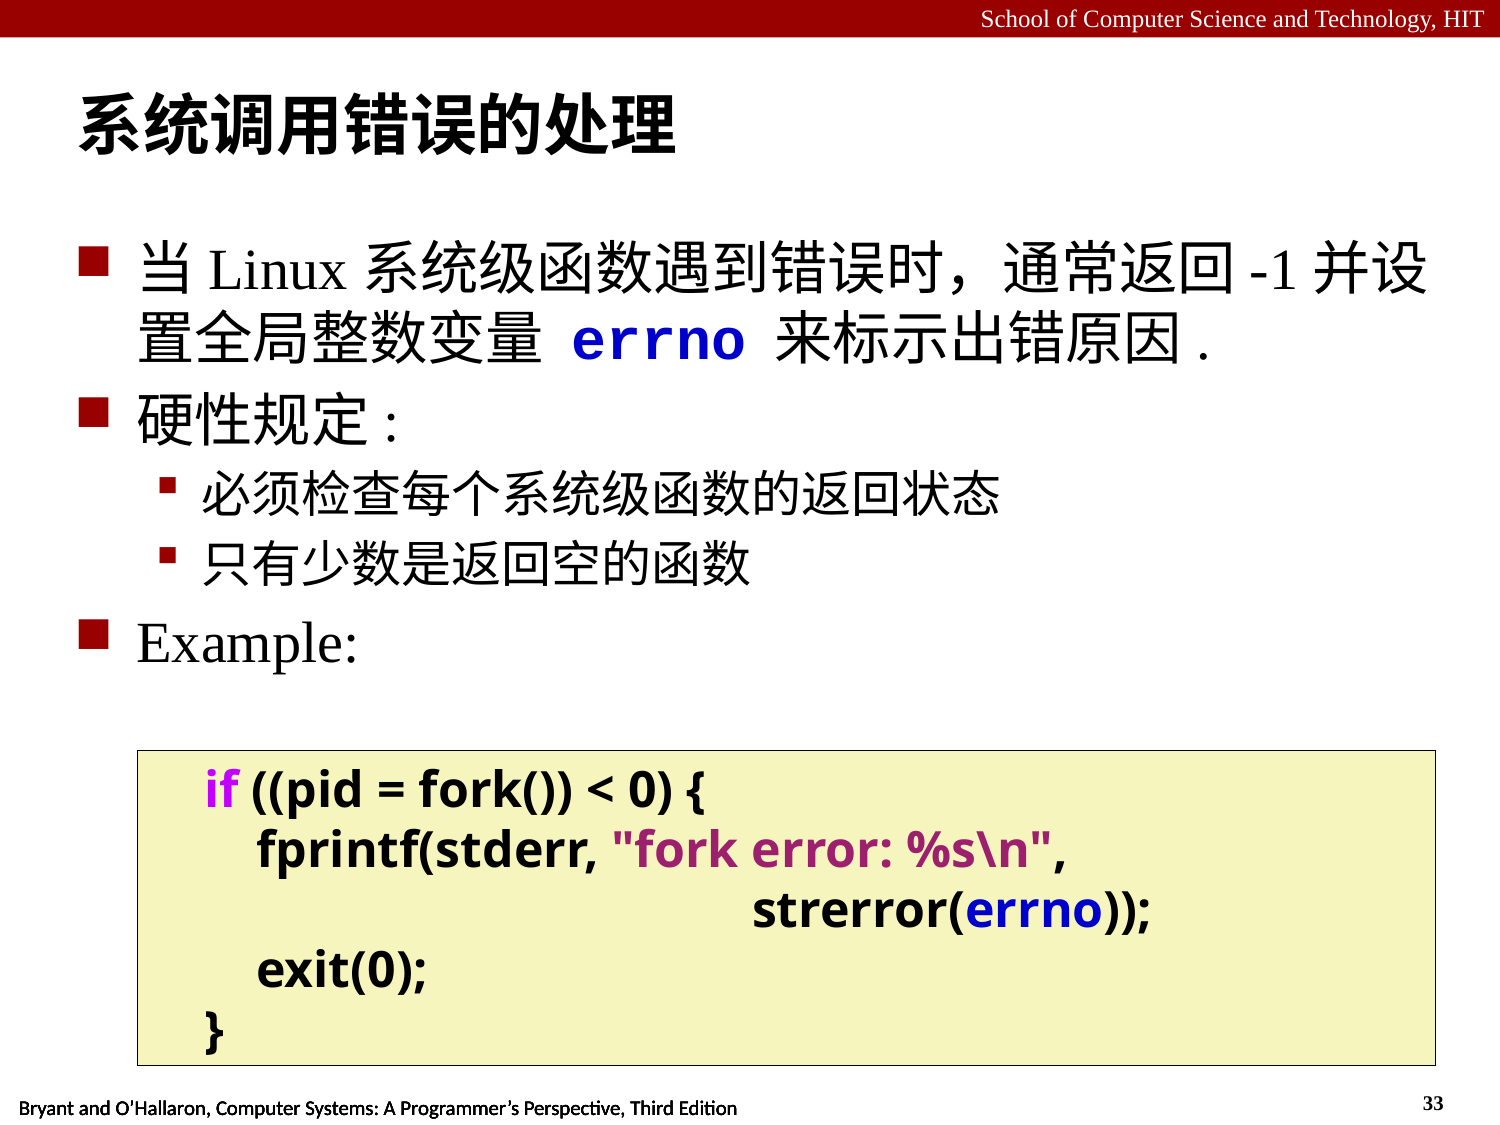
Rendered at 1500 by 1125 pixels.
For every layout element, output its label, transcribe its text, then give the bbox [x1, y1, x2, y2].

title 系统调用错误的处理 [61, 60, 1488, 187]
list 当Linux系统级函数遇到错误时，通常返回-1并设置全局整数变量 errno 来标示出错原因. 硬性规定: 必须检查每个系统级函数的返回状态 只有少数是返回空的函数 Example: [64, 223, 1476, 1088]
text_box if ((pid = fork()) < 0) { fprintf(stderr, "fork error: %s\n", strerror(errno)); exit(0); } [137, 750, 1435, 1065]
